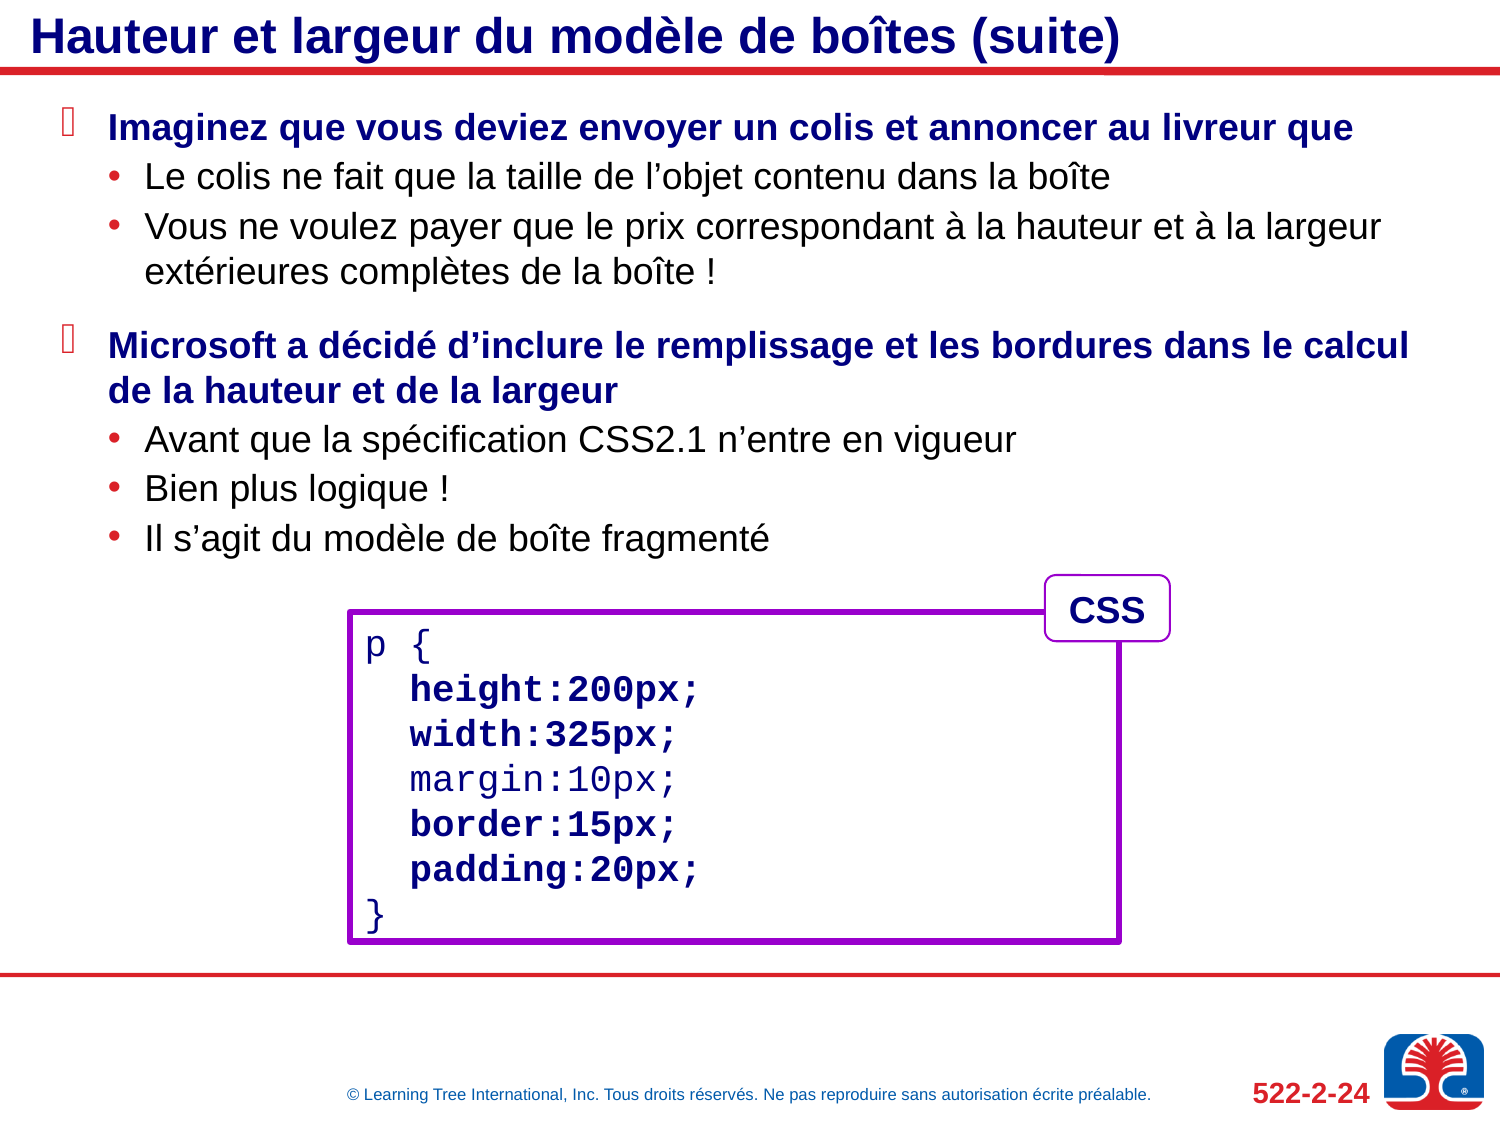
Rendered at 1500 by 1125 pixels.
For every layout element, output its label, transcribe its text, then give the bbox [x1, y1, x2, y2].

title Hauteur et largeur du modèle de boîtes (suite) [0, 0, 1500, 67]
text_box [349, 574, 1171, 946]
list Imaginez que vous deviez envoyer un colis et annoncer au livreur que Le colis ne fait que la taille de l’objet contenu dans la boîte Vous ne voulez payer que le prix correspondant à la hauteur et à la largeur extérieures complètes de la boîte ! Microsoft a décidé d’inclure le remplissage et les bordures dans le calcul de la hauteur et de la largeur Avant que la spécification CSS2.1 n’entre en vigueur Bien plus logique ! Il s’agit du modèle de boîte fragmenté [45, 95, 1457, 571]
picture [1384, 1034, 1484, 1110]
